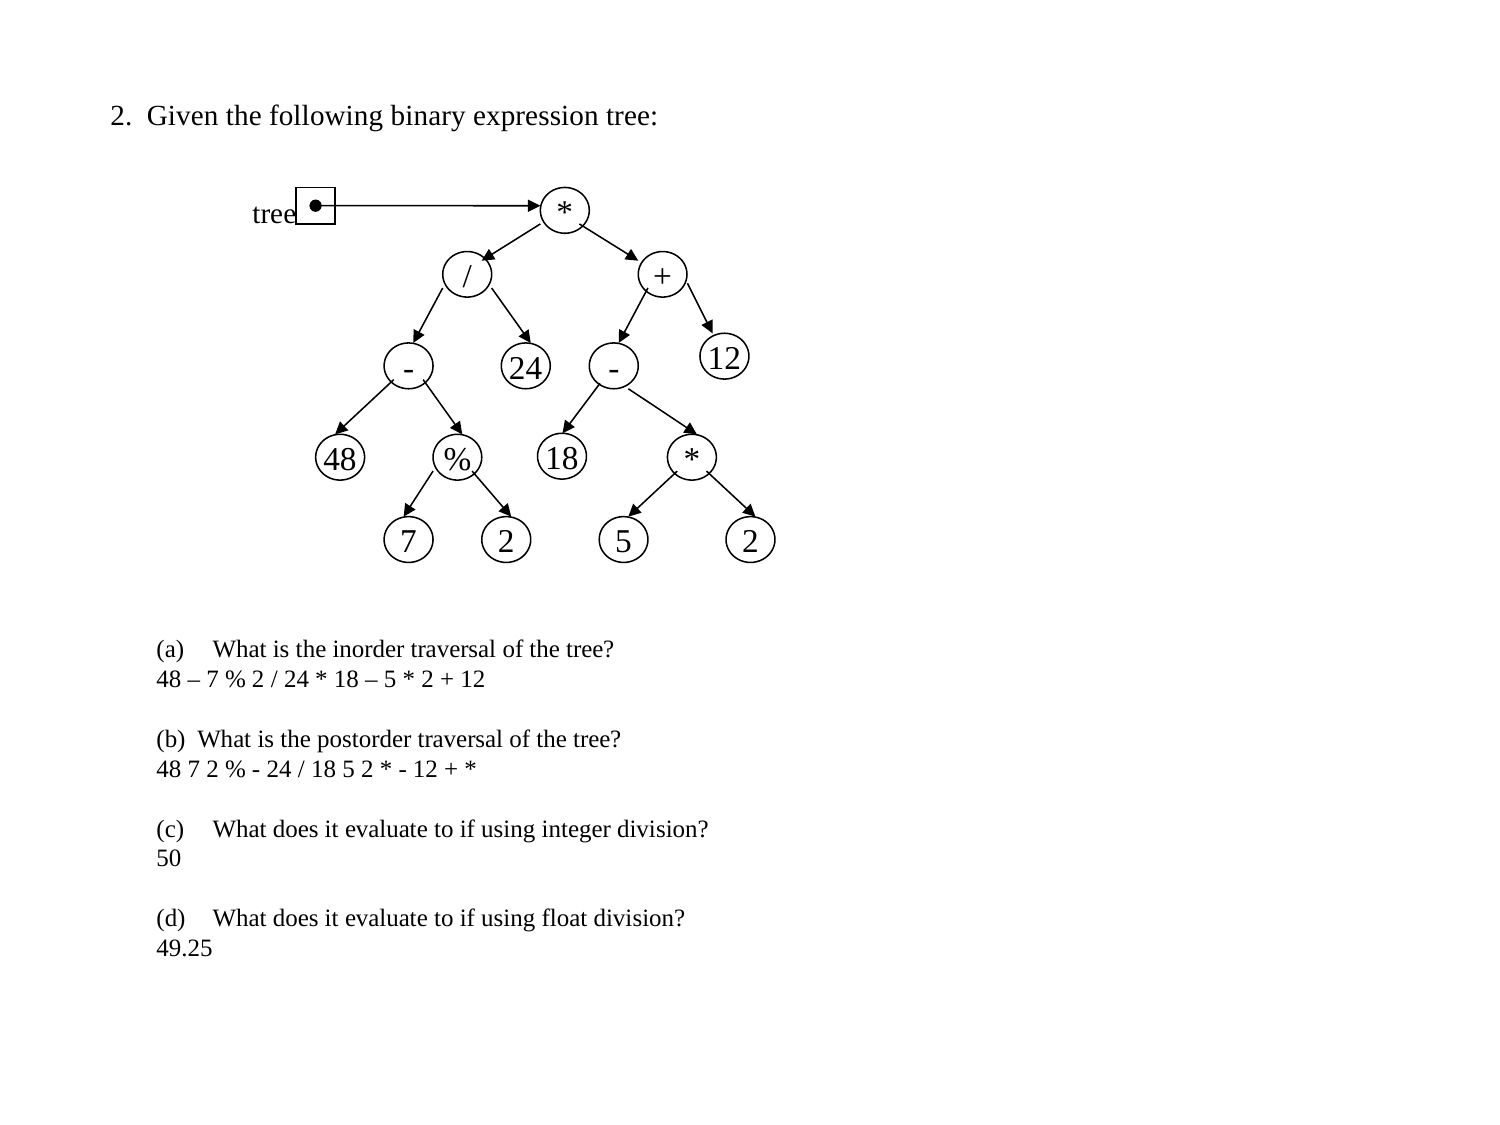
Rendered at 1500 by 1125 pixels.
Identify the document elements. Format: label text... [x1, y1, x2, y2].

text_box What is the inorder traversal of the tree? 48 – 7 % 2 / 24 * 18 – 5 * 2 + 12 (b) What is the postorder traversal of the tree? 48 7 2 % - 24 / 18 5 2 * - 12 + * What does it evaluate to if using integer division? 50 What does it evaluate to if using float division? 49.25 [141, 624, 750, 1029]
text_box 2. Given the following binary expression tree: [95, 89, 674, 139]
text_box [237, 187, 776, 563]
